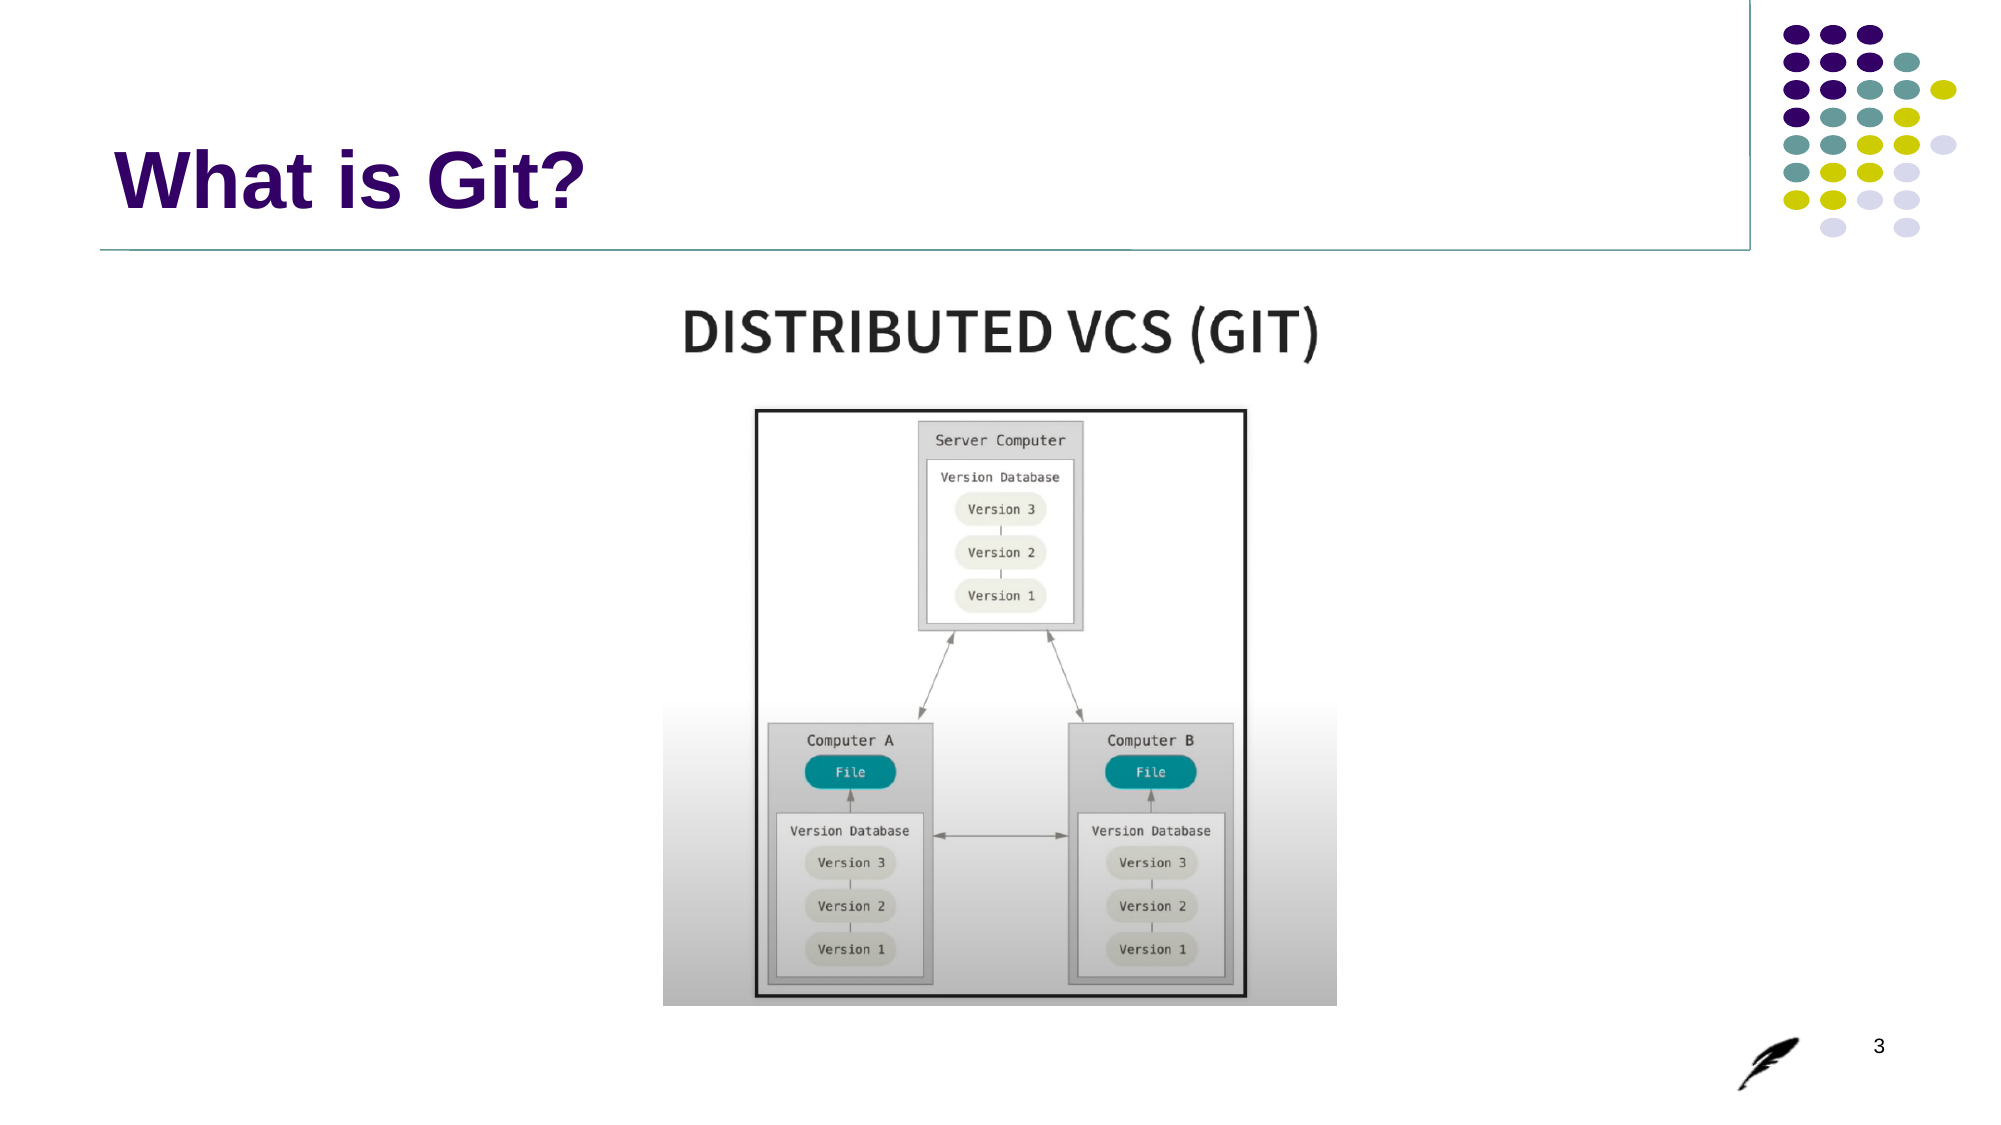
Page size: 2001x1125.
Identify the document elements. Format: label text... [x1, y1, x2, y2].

slide_number 3 [1433, 1025, 1900, 1100]
title What is Git? [99, 20, 1750, 233]
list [662, 282, 1337, 1006]
